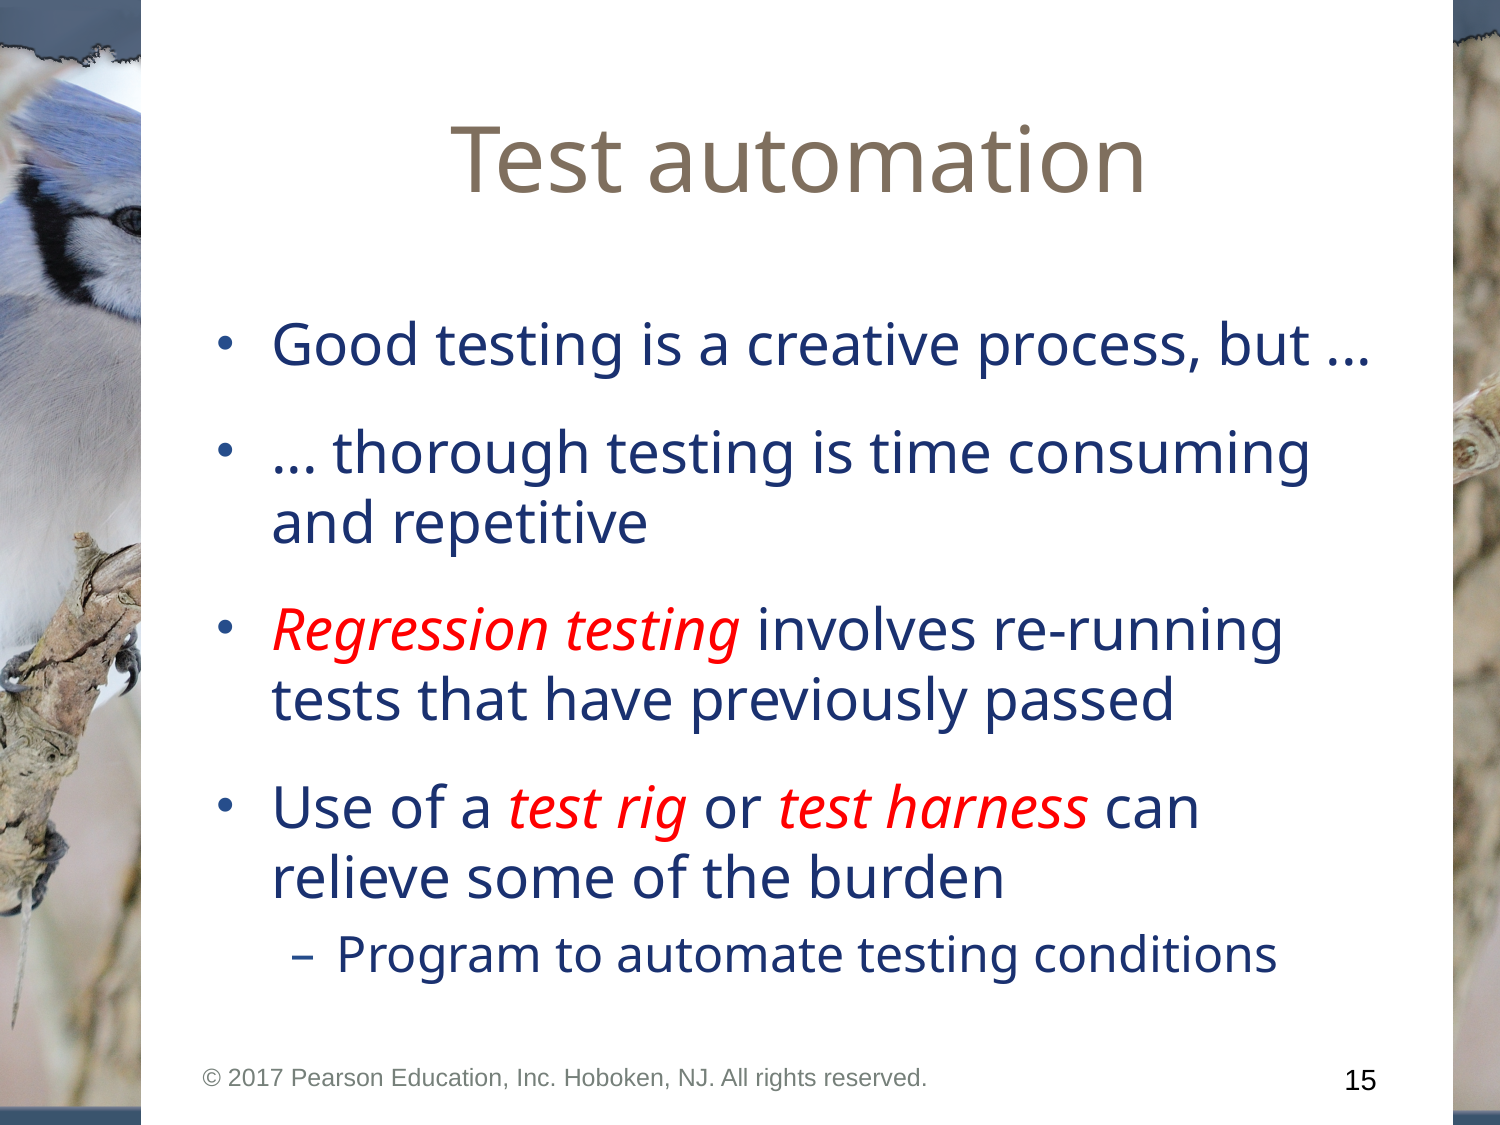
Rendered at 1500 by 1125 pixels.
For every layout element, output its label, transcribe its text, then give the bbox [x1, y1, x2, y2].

picture [1453, 0, 1500, 1125]
picture [0, 0, 141, 1125]
footer © 2017 Pearson Education, Inc. Hoboken, NJ. All rights reserved. [187, 1054, 1325, 1105]
list Good testing is a creative process, but ... ... thorough testing is time consuming and repetitive Regression testing involves re-running tests that have previously passed Use of a test rig or test harness can relieve some of the burden Program to automate testing conditions [200, 299, 1388, 1000]
title Test automation [162, 62, 1438, 250]
